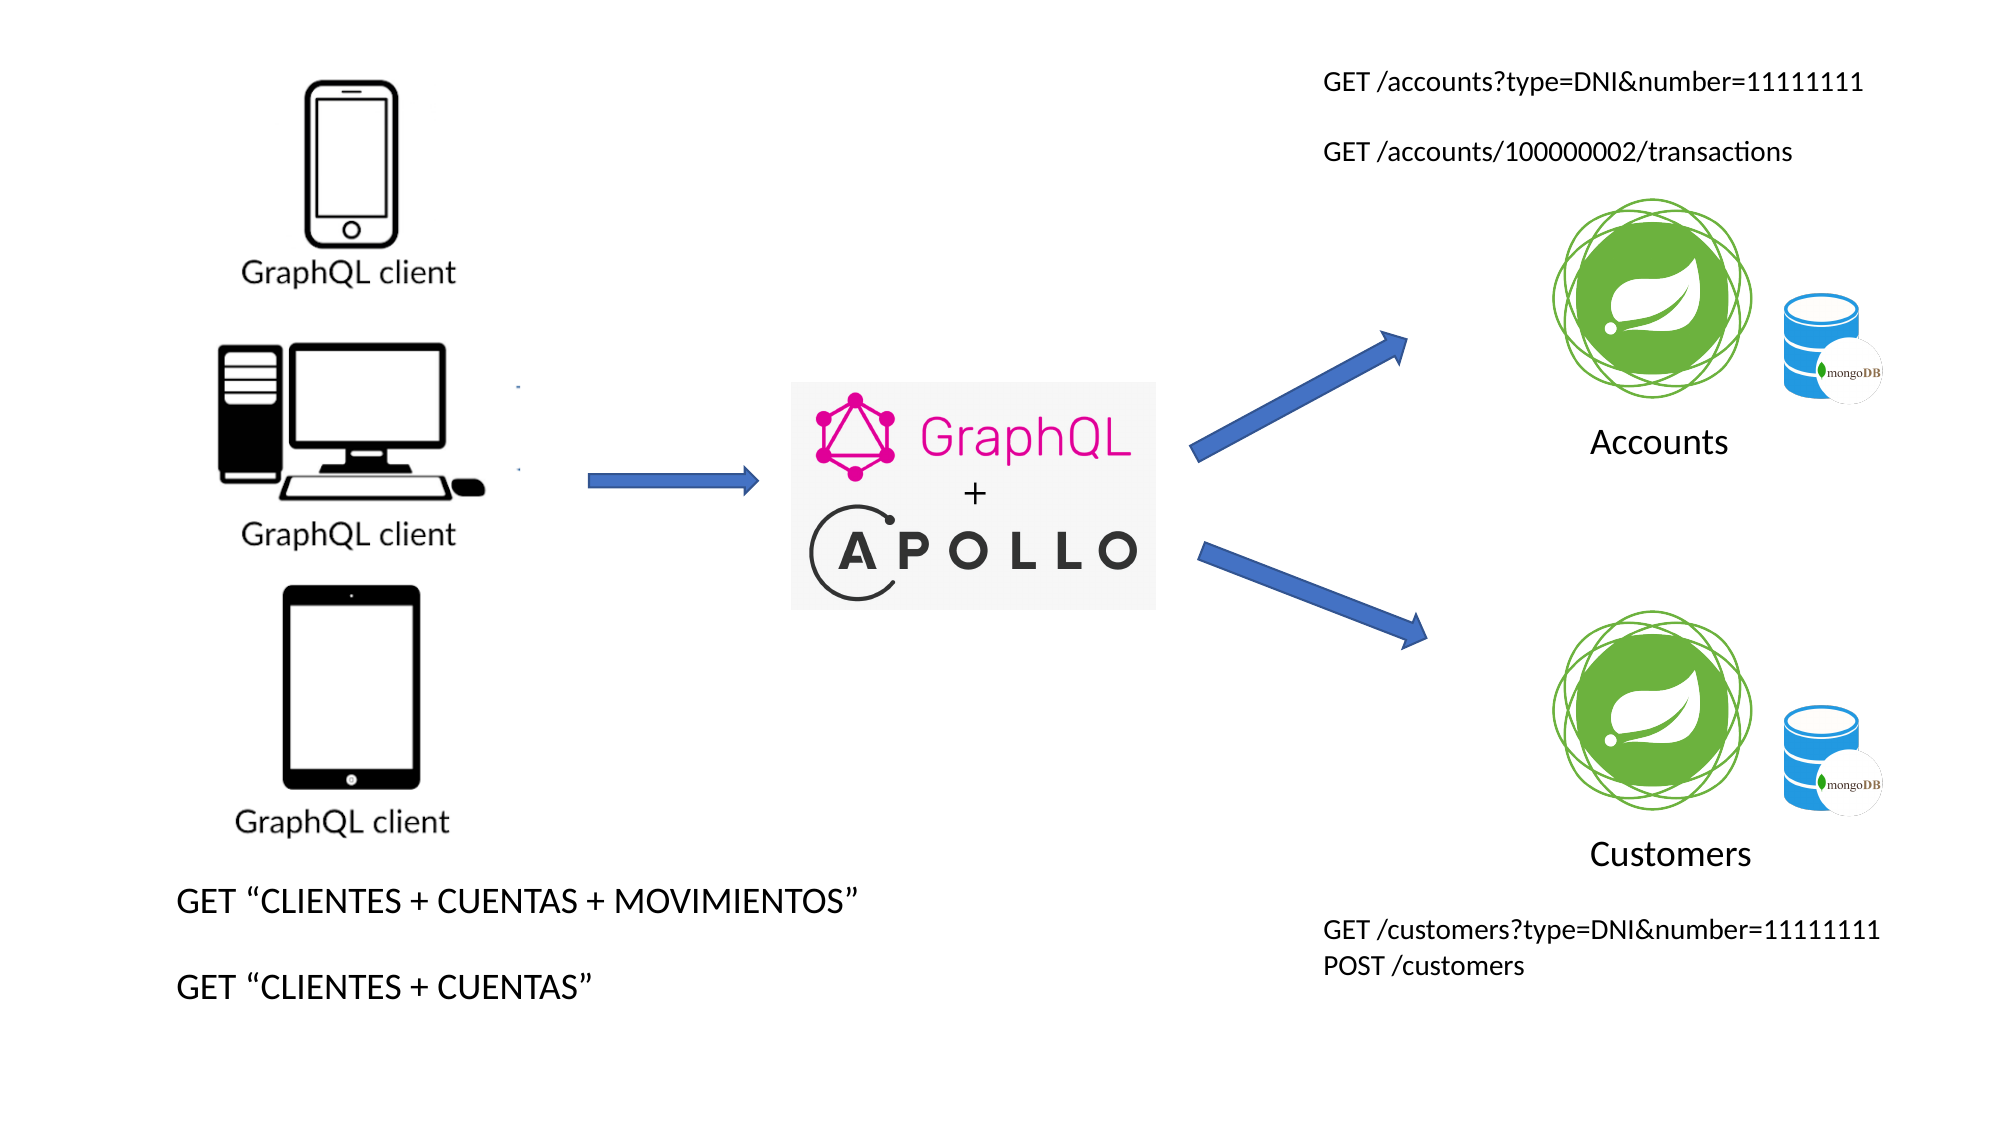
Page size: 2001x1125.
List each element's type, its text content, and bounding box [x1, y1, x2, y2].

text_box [1538, 595, 1893, 882]
text_box GET “CLIENTES + CUENTAS” [161, 954, 940, 1015]
picture [192, 18, 521, 869]
text_box [1188, 330, 1408, 464]
text_box [587, 465, 760, 497]
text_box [1538, 183, 1893, 470]
text_box GET /accounts?type=DNI&number=11111111 GET /accounts/100000002/transactions [1308, 54, 1938, 210]
text_box GET /customers?type=DNI&number=11111111 POST /customers [1308, 903, 1938, 1024]
text_box GET “CLIENTES + CUENTAS + MOVIMIENTOS” [161, 868, 940, 929]
text_box [1197, 541, 1428, 651]
picture [791, 382, 1156, 610]
